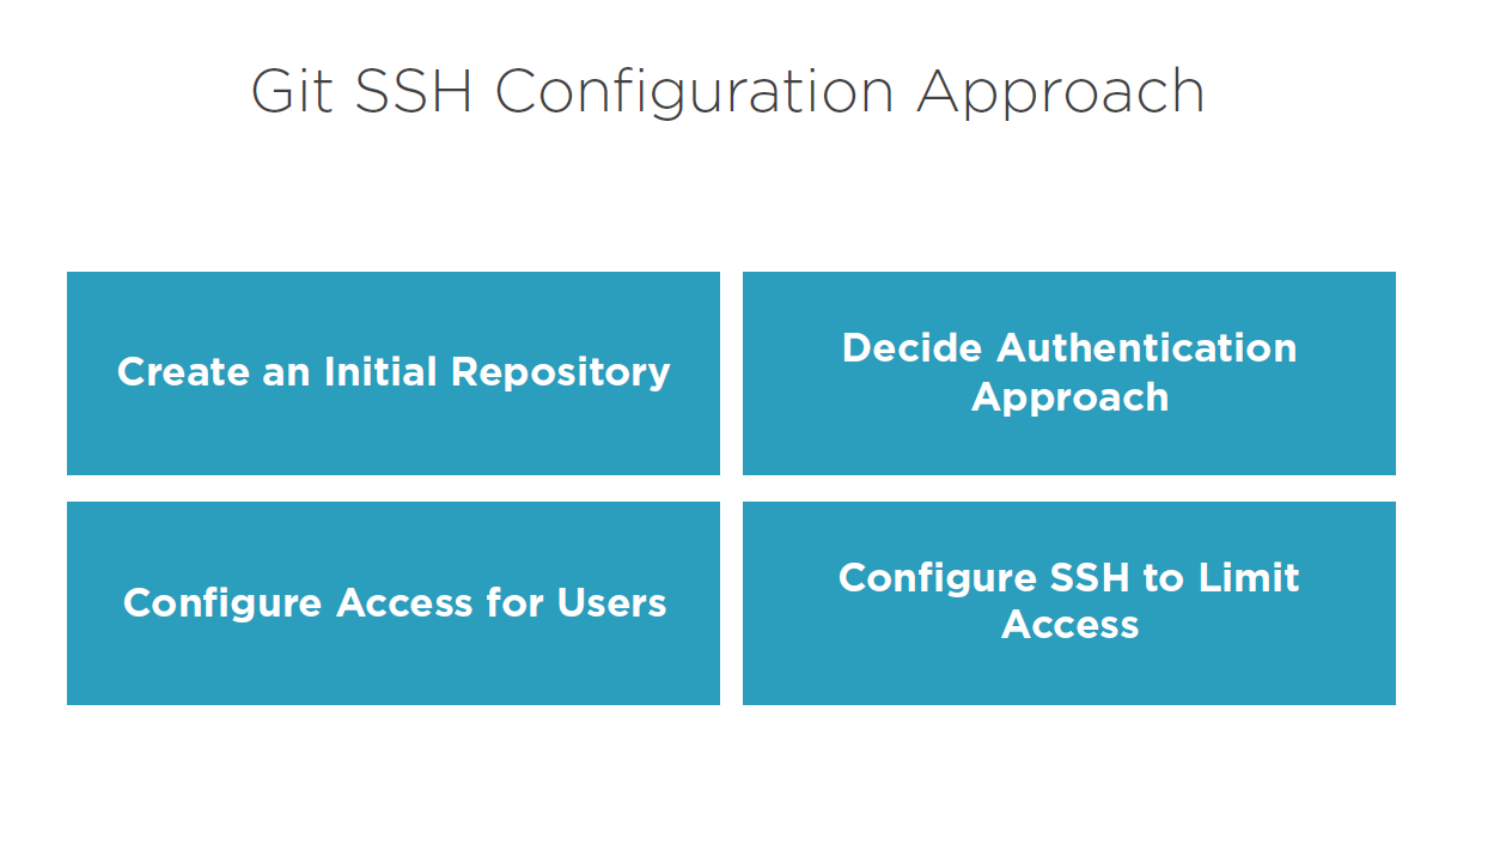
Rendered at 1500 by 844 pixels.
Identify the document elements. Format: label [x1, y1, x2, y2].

picture [24, 24, 1476, 807]
